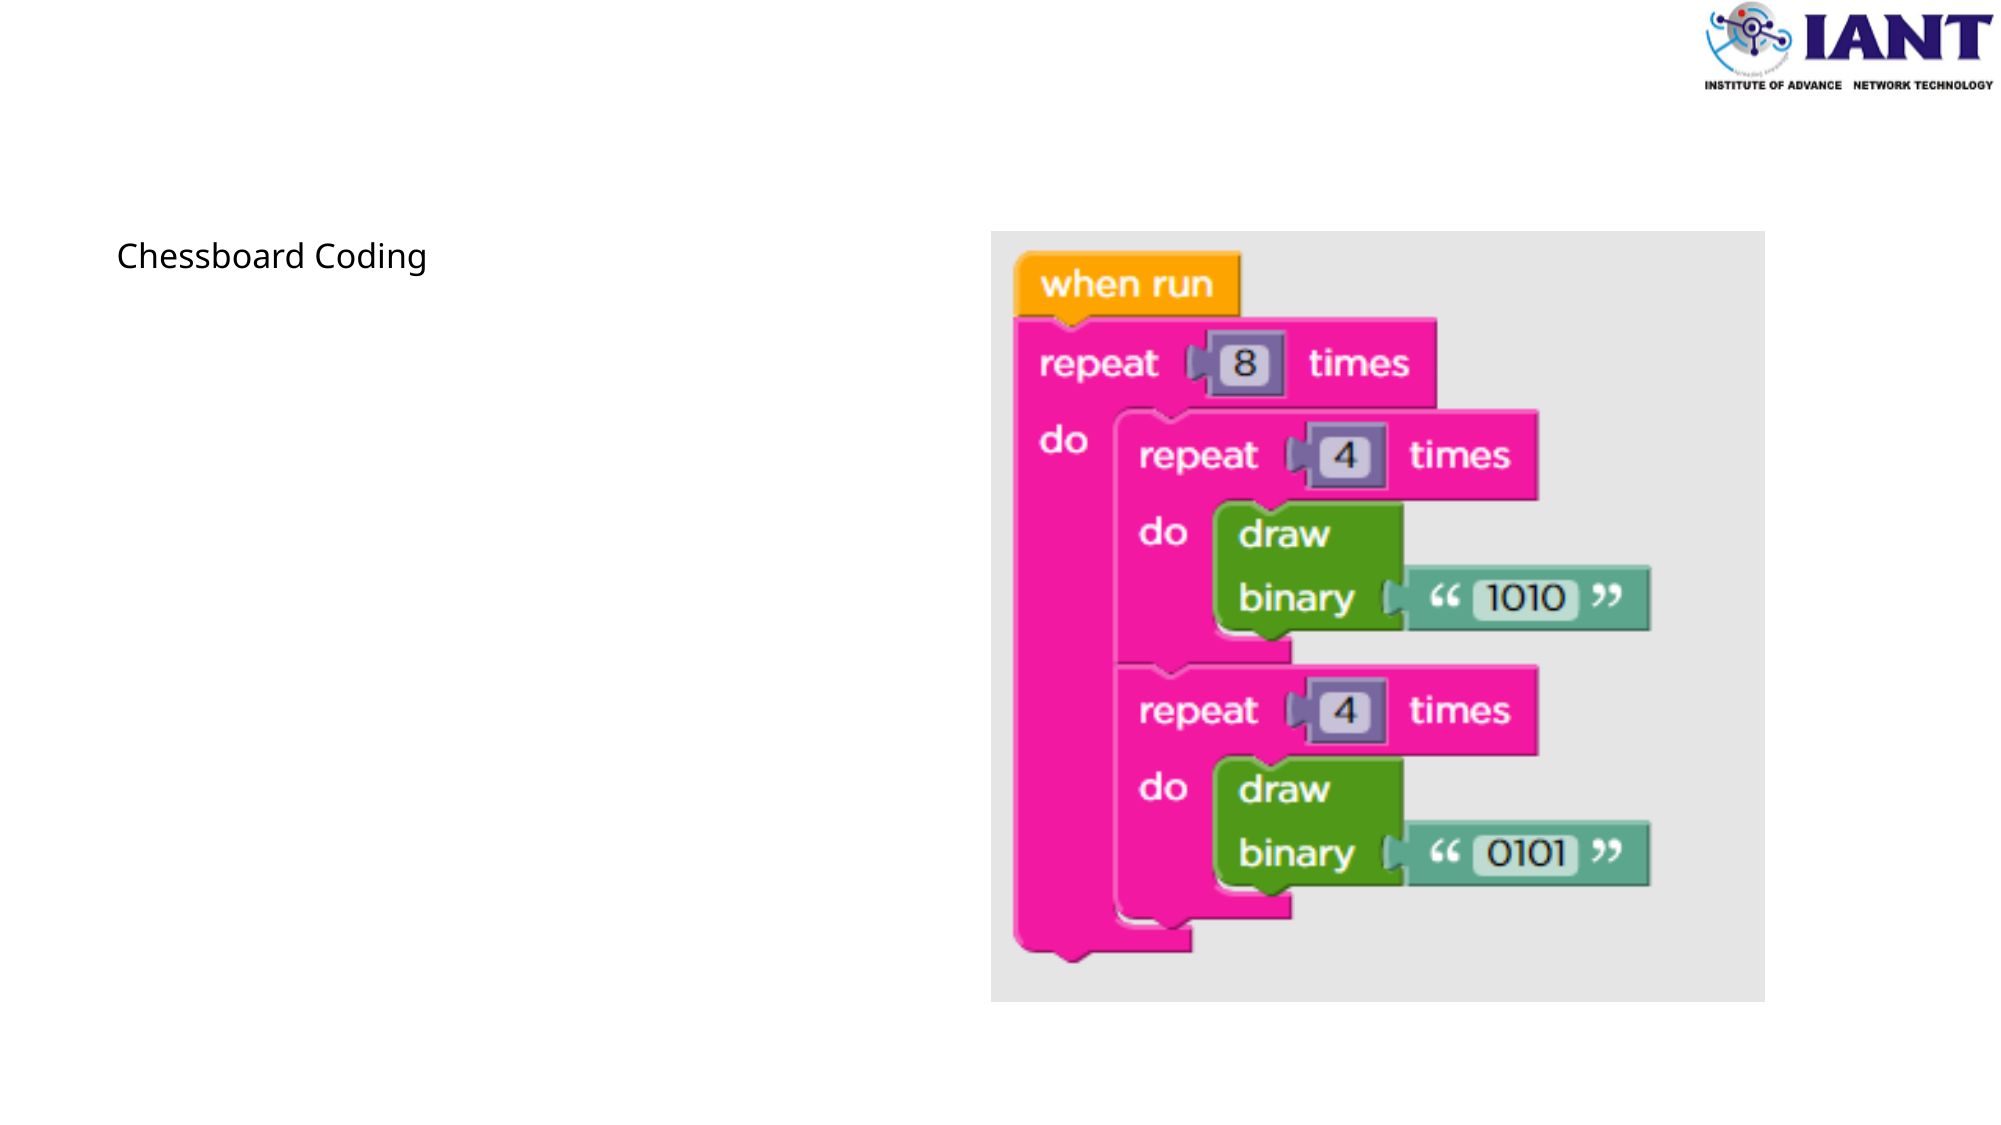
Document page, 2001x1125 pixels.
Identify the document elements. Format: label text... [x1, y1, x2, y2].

title Chessboard Coding [101, 231, 911, 284]
picture [1701, 0, 2000, 96]
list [991, 231, 1765, 1002]
